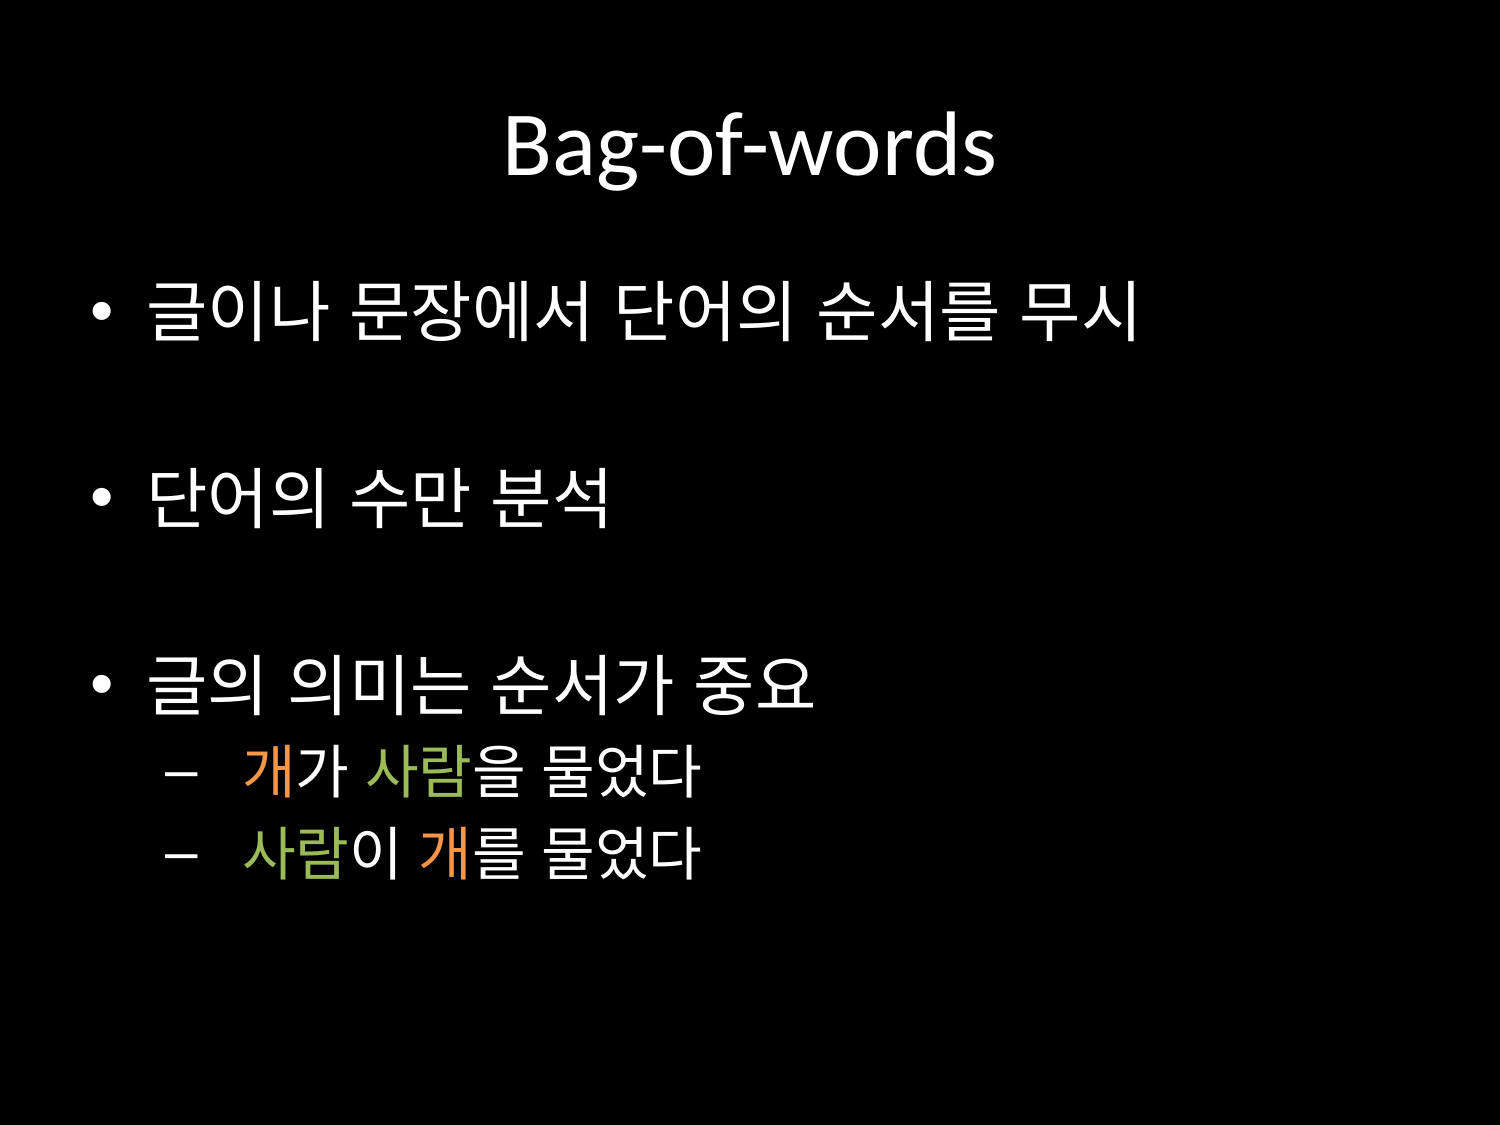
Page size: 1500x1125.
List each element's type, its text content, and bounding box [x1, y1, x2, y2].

title Bag-of-words [75, 45, 1425, 233]
list 글이나 문장에서 단어의 순서를 무시 단어의 수만 분석 글의 의미는 순서가 중요 개가 사람을 물었다 사람이 개를 물었다 [75, 262, 1425, 1005]
